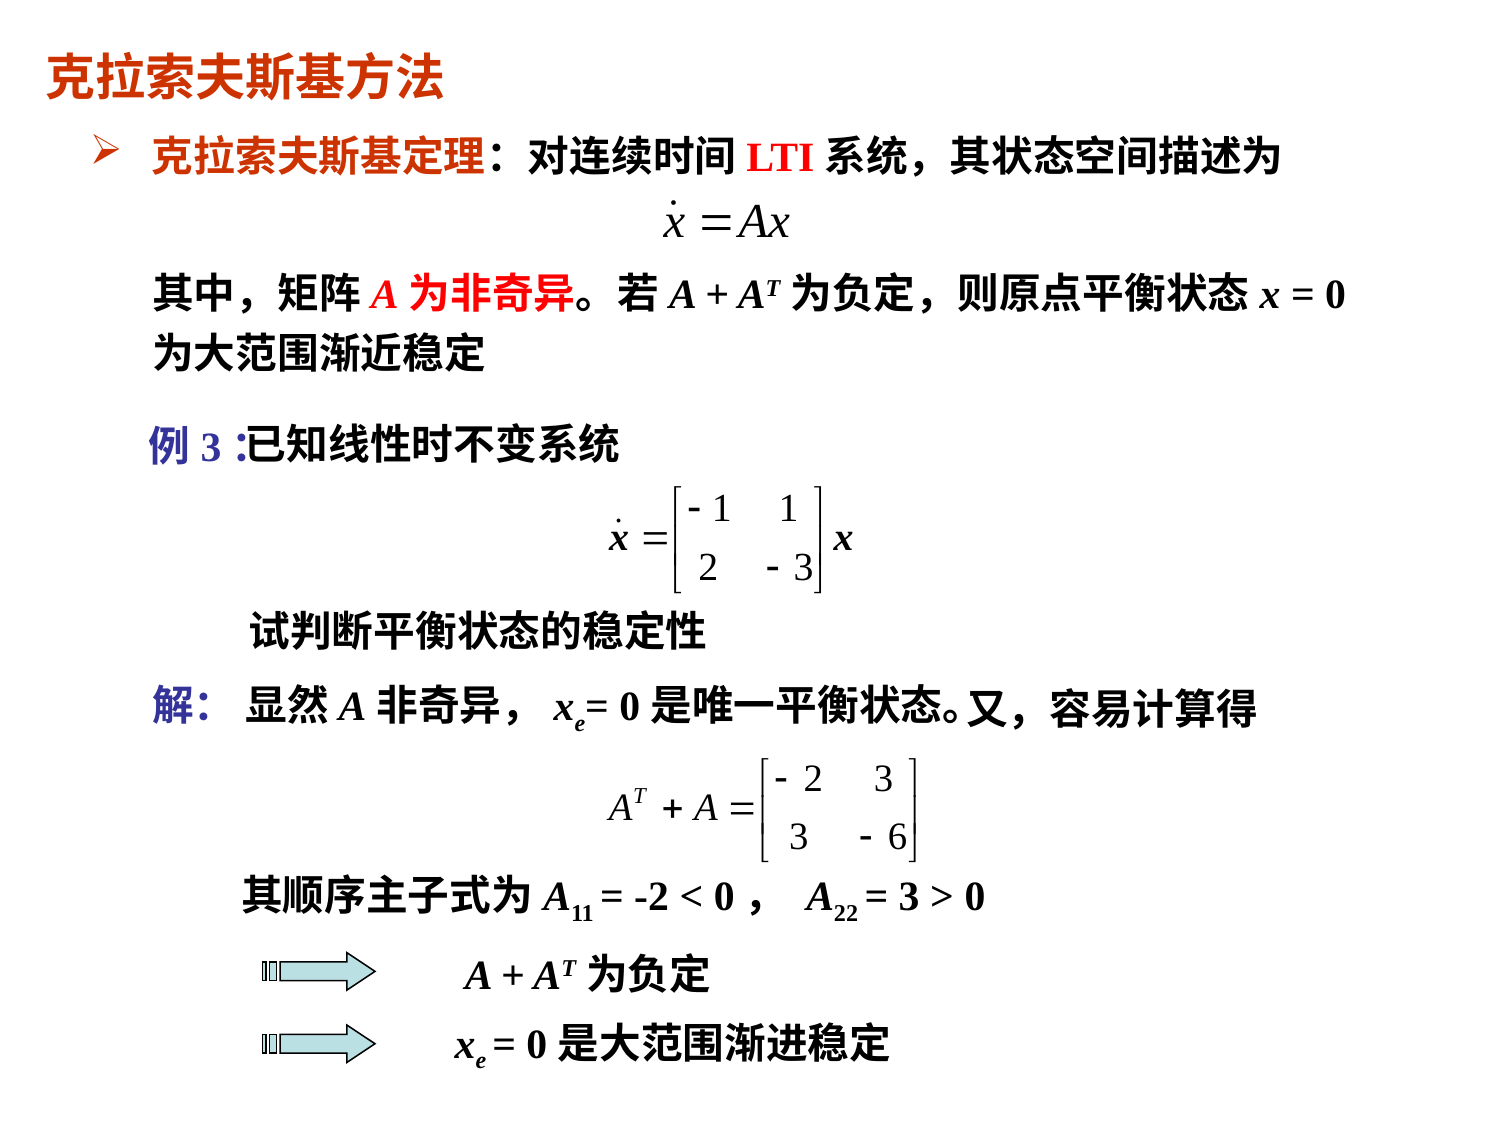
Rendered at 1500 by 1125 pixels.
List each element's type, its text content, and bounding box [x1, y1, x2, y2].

text_box [280, 952, 376, 991]
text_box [653, 193, 800, 250]
text_box [269, 961, 277, 981]
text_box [599, 480, 863, 600]
text_box 其中，矩阵A为非奇异。若A + AT为负定，则原点平衡状态x = 0为大范围渐近稳定 [137, 249, 1413, 385]
text_box 又，容易计算得 [951, 675, 1413, 740]
text_box 解： 显然A非奇异，xe= 0是唯一平衡状态。 [137, 671, 1075, 744]
text_box [269, 1034, 277, 1054]
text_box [599, 752, 930, 869]
text_box [280, 1025, 376, 1063]
text_box A + AT为负定 [449, 940, 1038, 1005]
text_box [262, 961, 266, 981]
text_box 克拉索夫斯基方法 [30, 37, 913, 113]
text_box 试判断平衡状态的稳定性 [233, 597, 875, 663]
text_box [262, 1034, 266, 1054]
text_box 其顺序主子式为A11 = -2 < 0， A22 = 3 > 0 [226, 861, 1225, 934]
text_box 已知线性时不变系统 [229, 410, 863, 475]
text_box 克拉索夫斯基定理：对连续时间LTI系统，其状态空间描述为 [75, 122, 1388, 188]
text_box 例3： [134, 412, 513, 478]
text_box xe = 0是大范围渐进稳定 [439, 1009, 1038, 1081]
